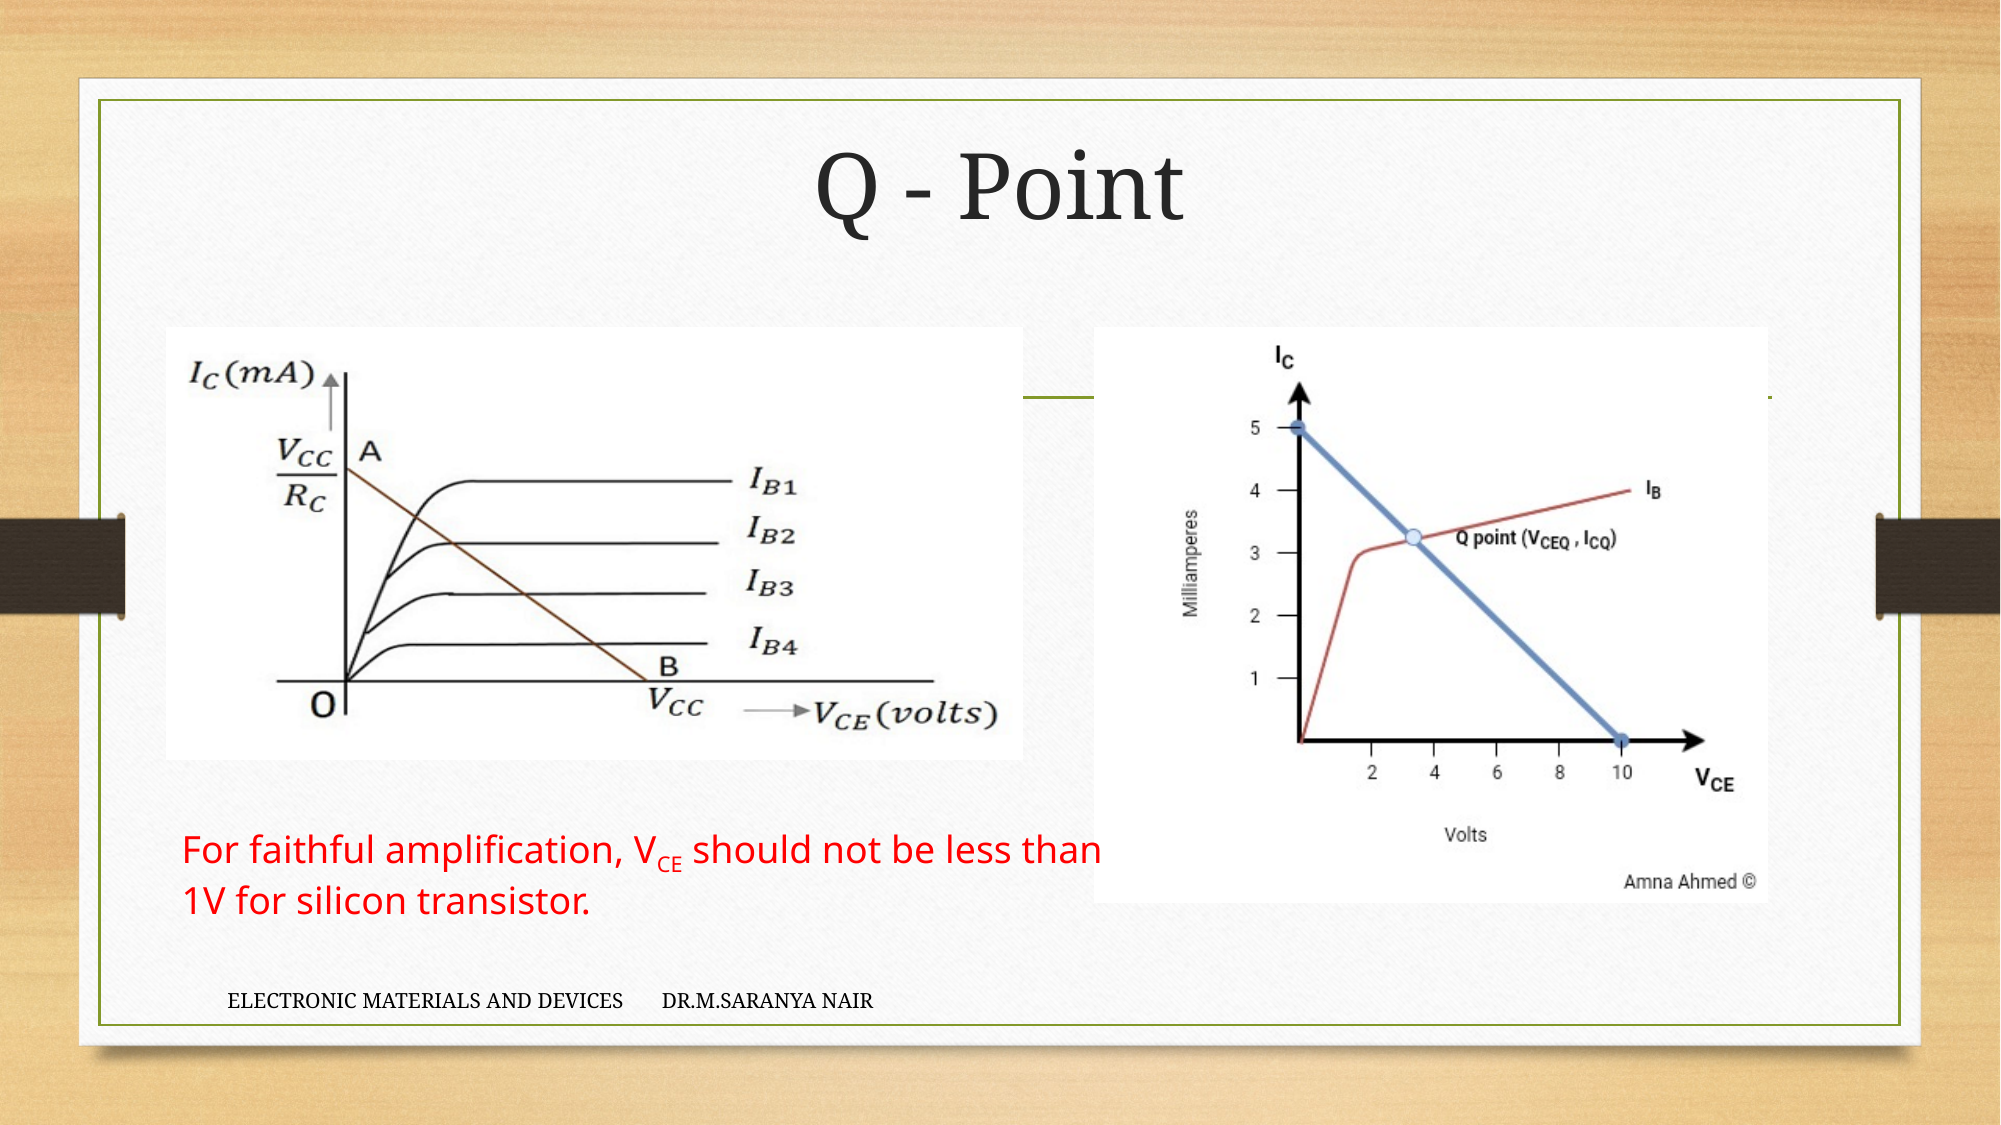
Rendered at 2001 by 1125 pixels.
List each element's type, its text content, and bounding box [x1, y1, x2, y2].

picture [0, 0, 2001, 1125]
title Q - Point [212, 75, 1788, 290]
footer ELECTRONIC MATERIALS AND DEVICES DR.M.SARANYA NAIR [212, 979, 1411, 1025]
text_box For faithful amplification, VCE should not be less than 1V for silicon transistor. [166, 818, 1167, 930]
